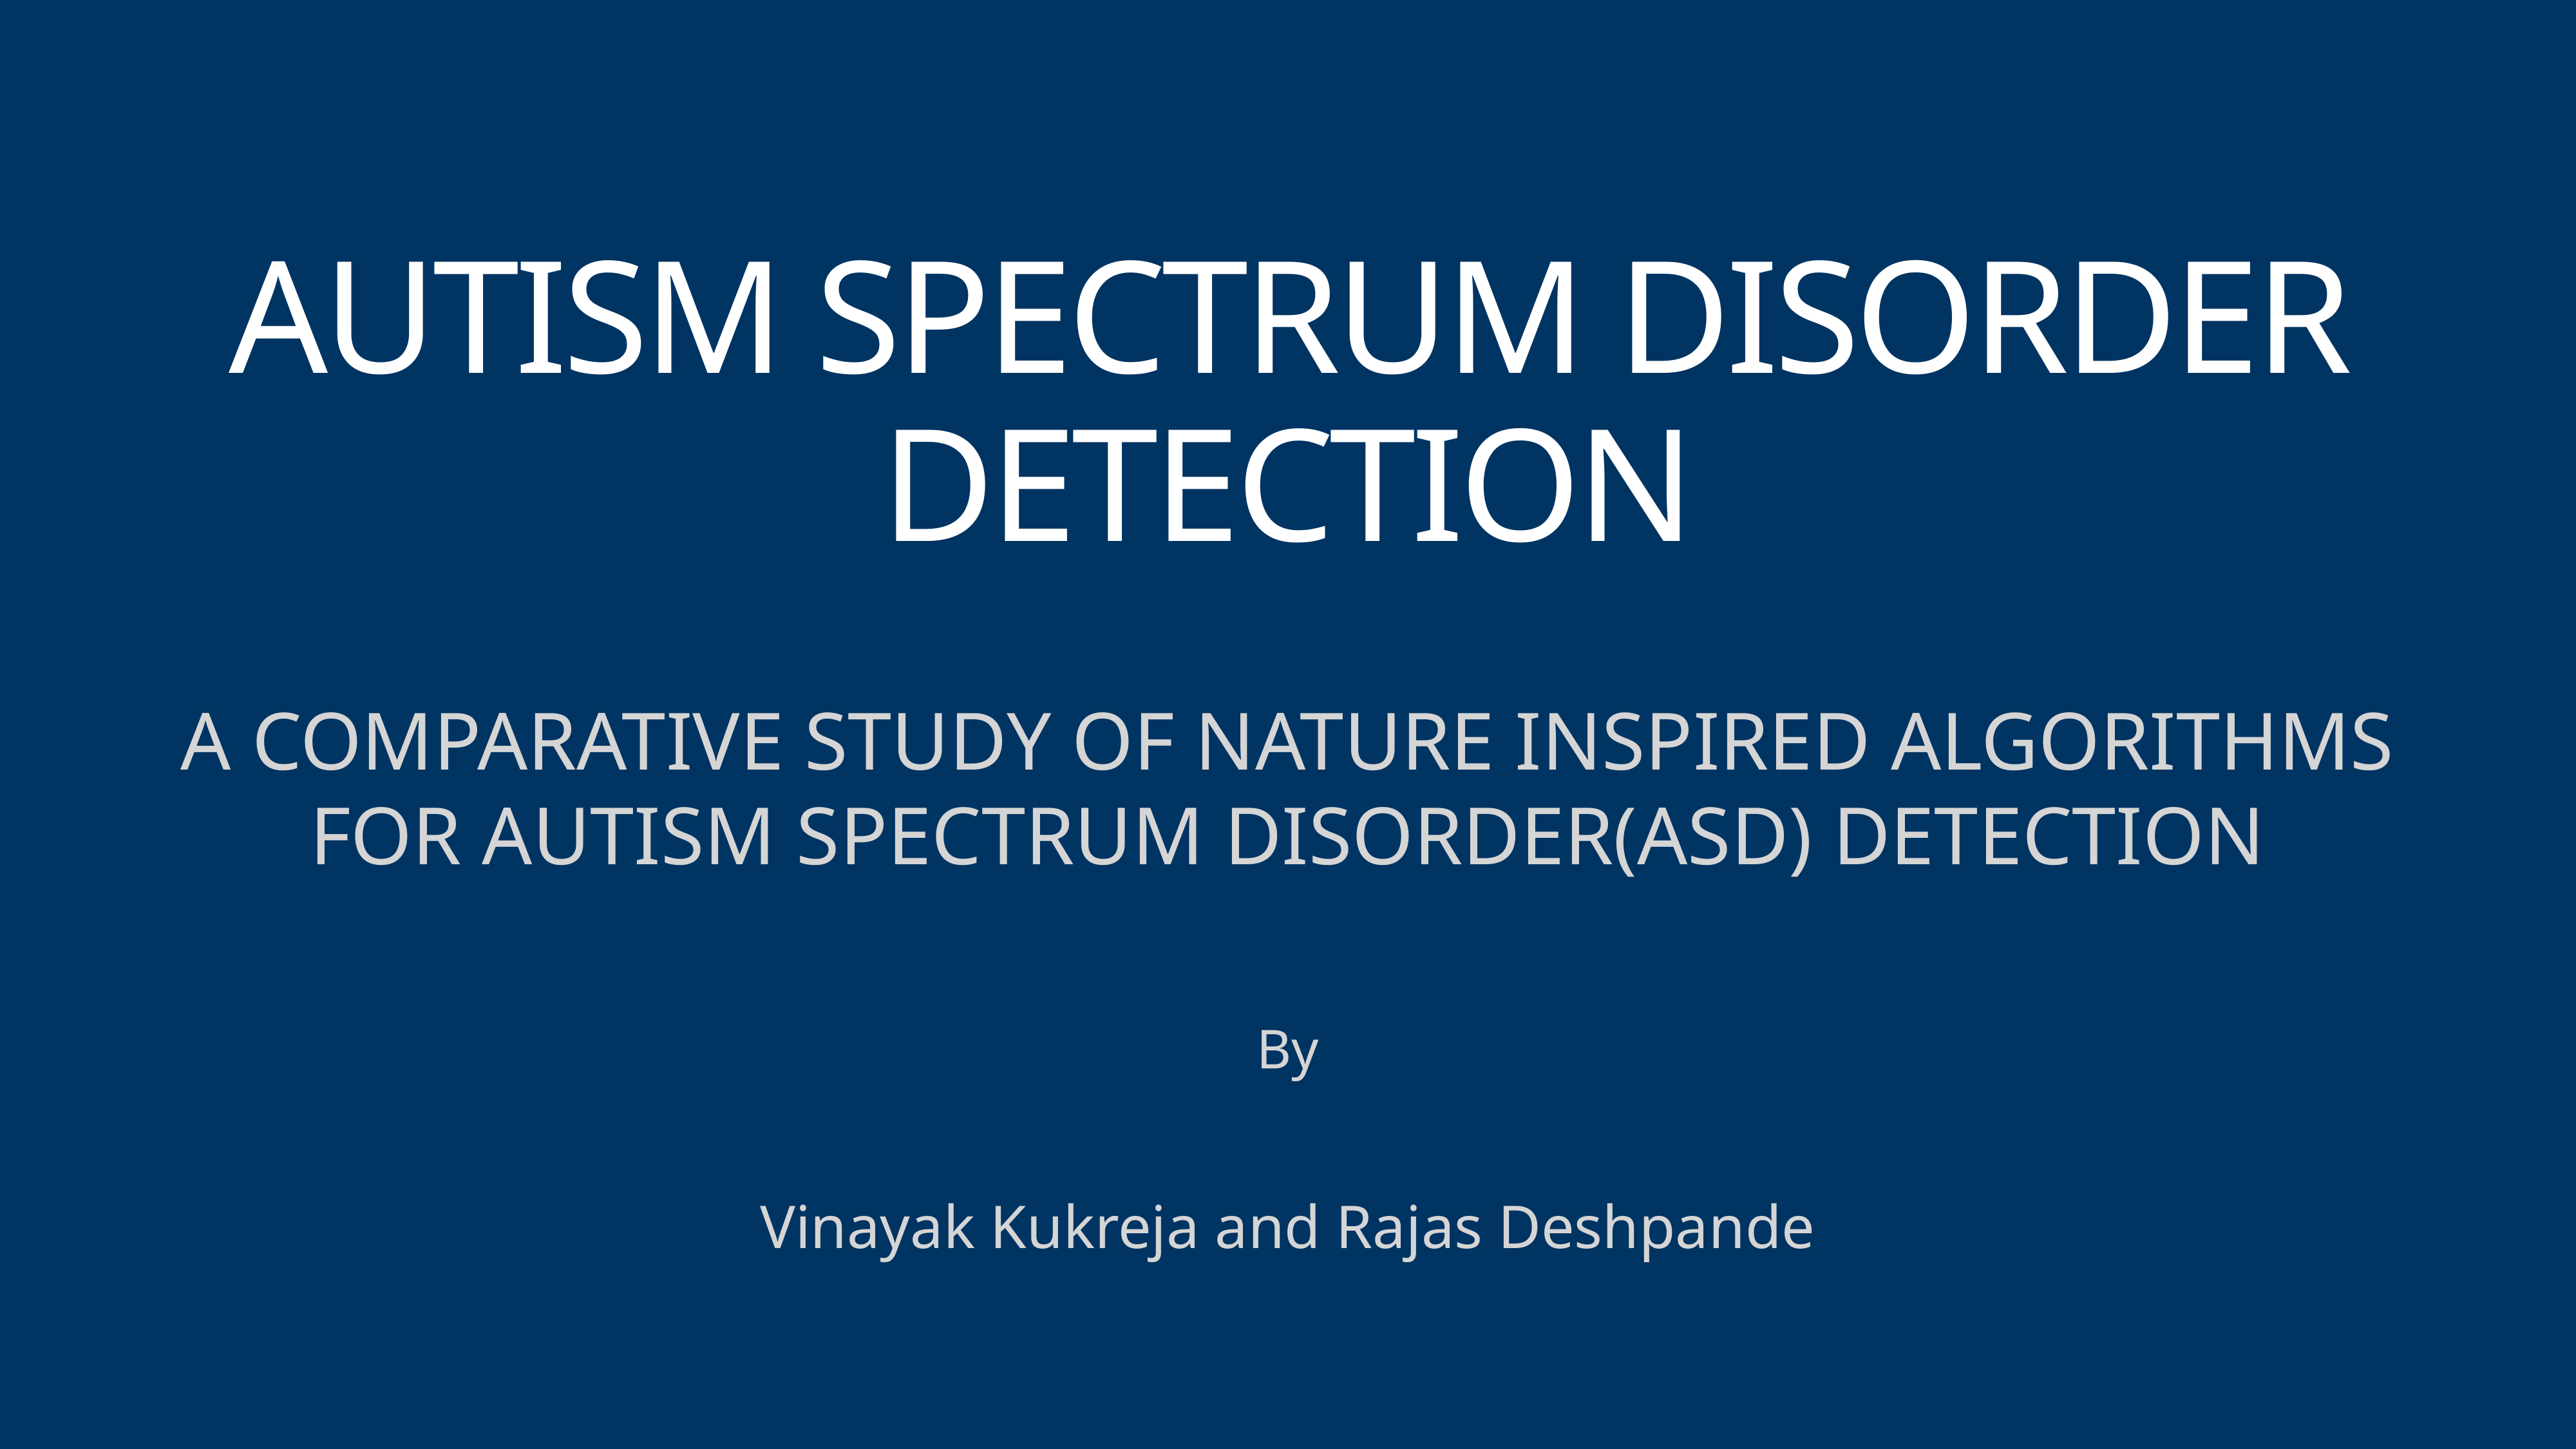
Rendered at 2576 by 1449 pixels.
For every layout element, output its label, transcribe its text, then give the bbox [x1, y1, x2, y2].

subtitle A COMPARATIVE STUDY OF NATURE INSPIRED ALGORITHMS FOR AUTISM SPECTRUM DISORDER(ASD) DETECTION [133, 685, 2443, 952]
text_box By [1251, 1010, 1325, 1085]
list Vinayak Kukreja and Rajas Deshpande [133, 1184, 2443, 1274]
title AUTISM SPECTRUM DISORDER DETECTION [133, 170, 2443, 581]
